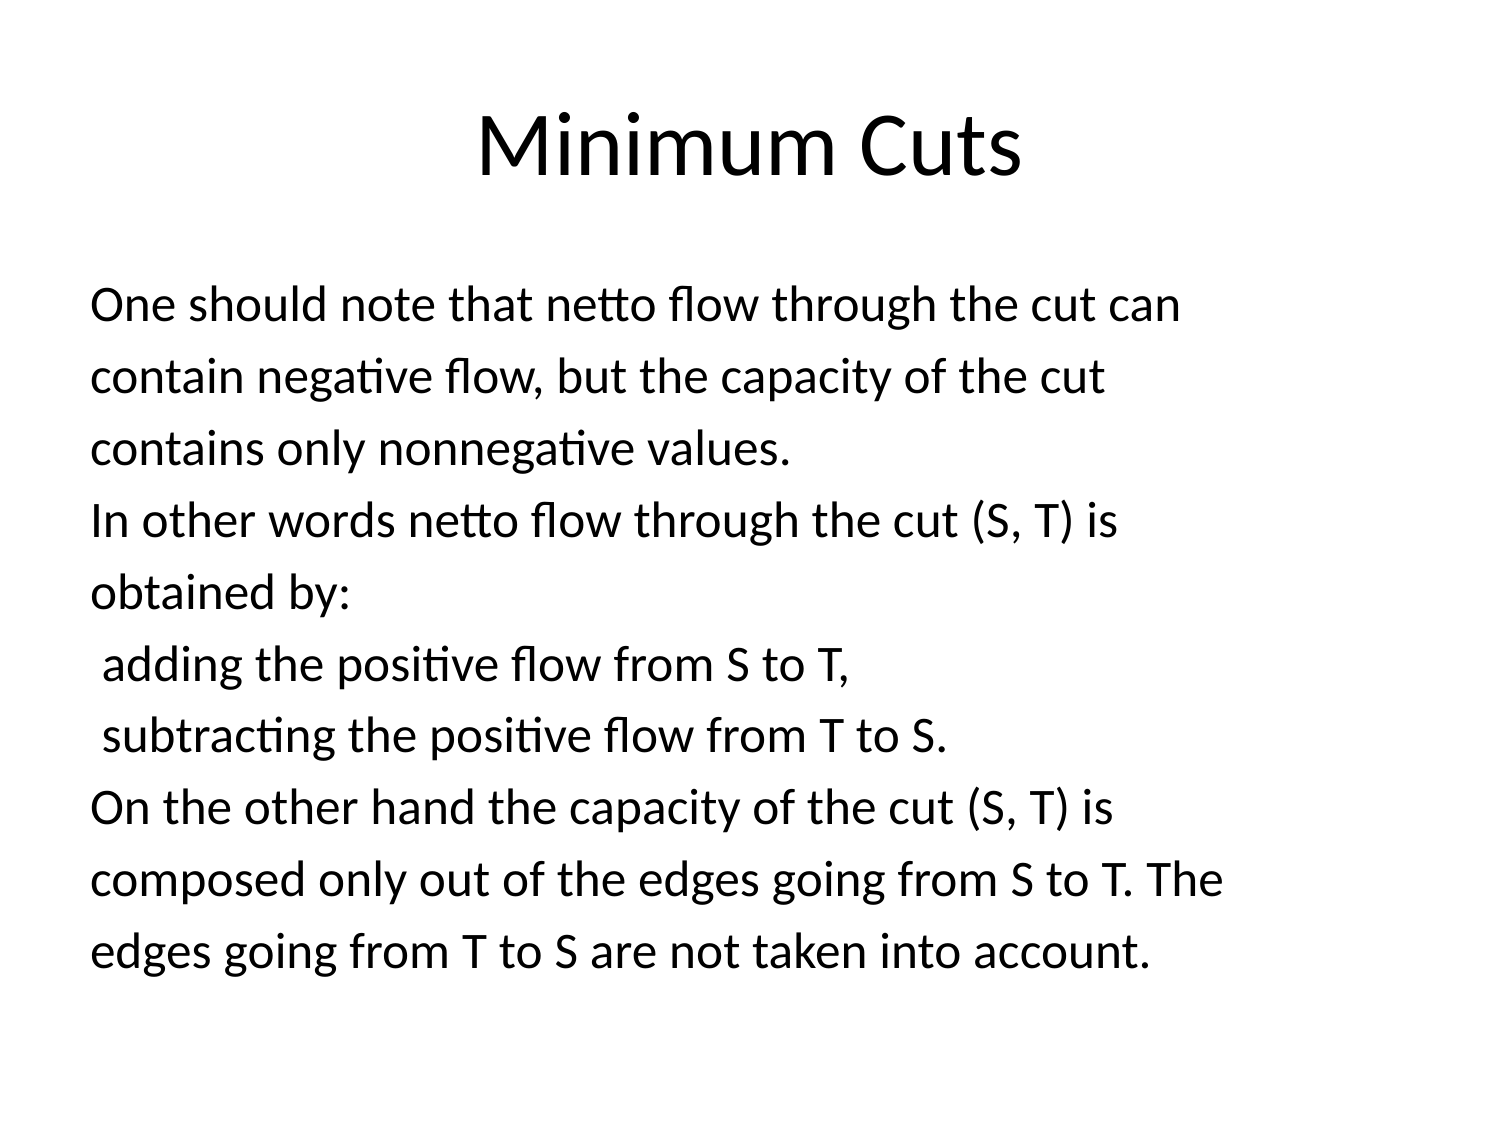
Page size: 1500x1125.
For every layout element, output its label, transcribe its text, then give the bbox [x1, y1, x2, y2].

title Minimum Cuts [75, 45, 1425, 233]
list One should note that netto ﬂow through the cut can contain negative ﬂow, but the capacity of the cut contains only nonnegative values. In other words netto ﬂow through the cut (S, T) is obtained by: adding the positive ﬂow from S to T, subtracting the positive ﬂow from T to S. On the other hand the capacity of the cut (S, T) is composed only out of the edges going from S to T. The edges going from T to S are not taken into account. [75, 262, 1425, 1005]
